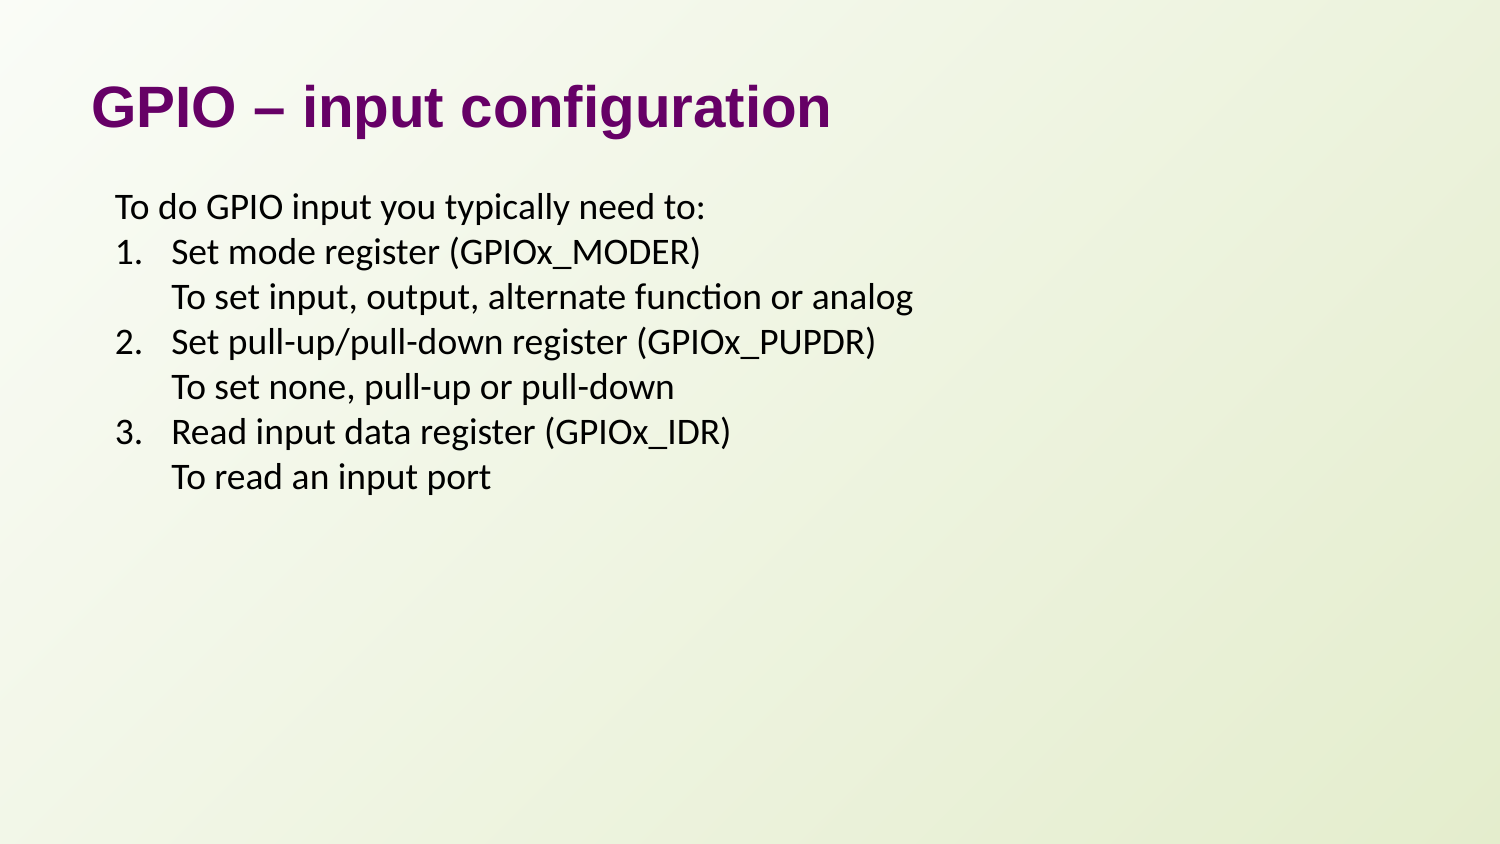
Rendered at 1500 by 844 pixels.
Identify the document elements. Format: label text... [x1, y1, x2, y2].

title GPIO – input configuration [76, 33, 1427, 175]
text_box To do GPIO input you typically need to: Set mode register (GPIOx_MODER) To set input, output, alternate function or analog Set pull-up/pull-down register (GPIOx_PUPDR) To set none, pull-up or pull-down Read input data register (GPIOx_IDR) To read an input port [100, 174, 1329, 505]
